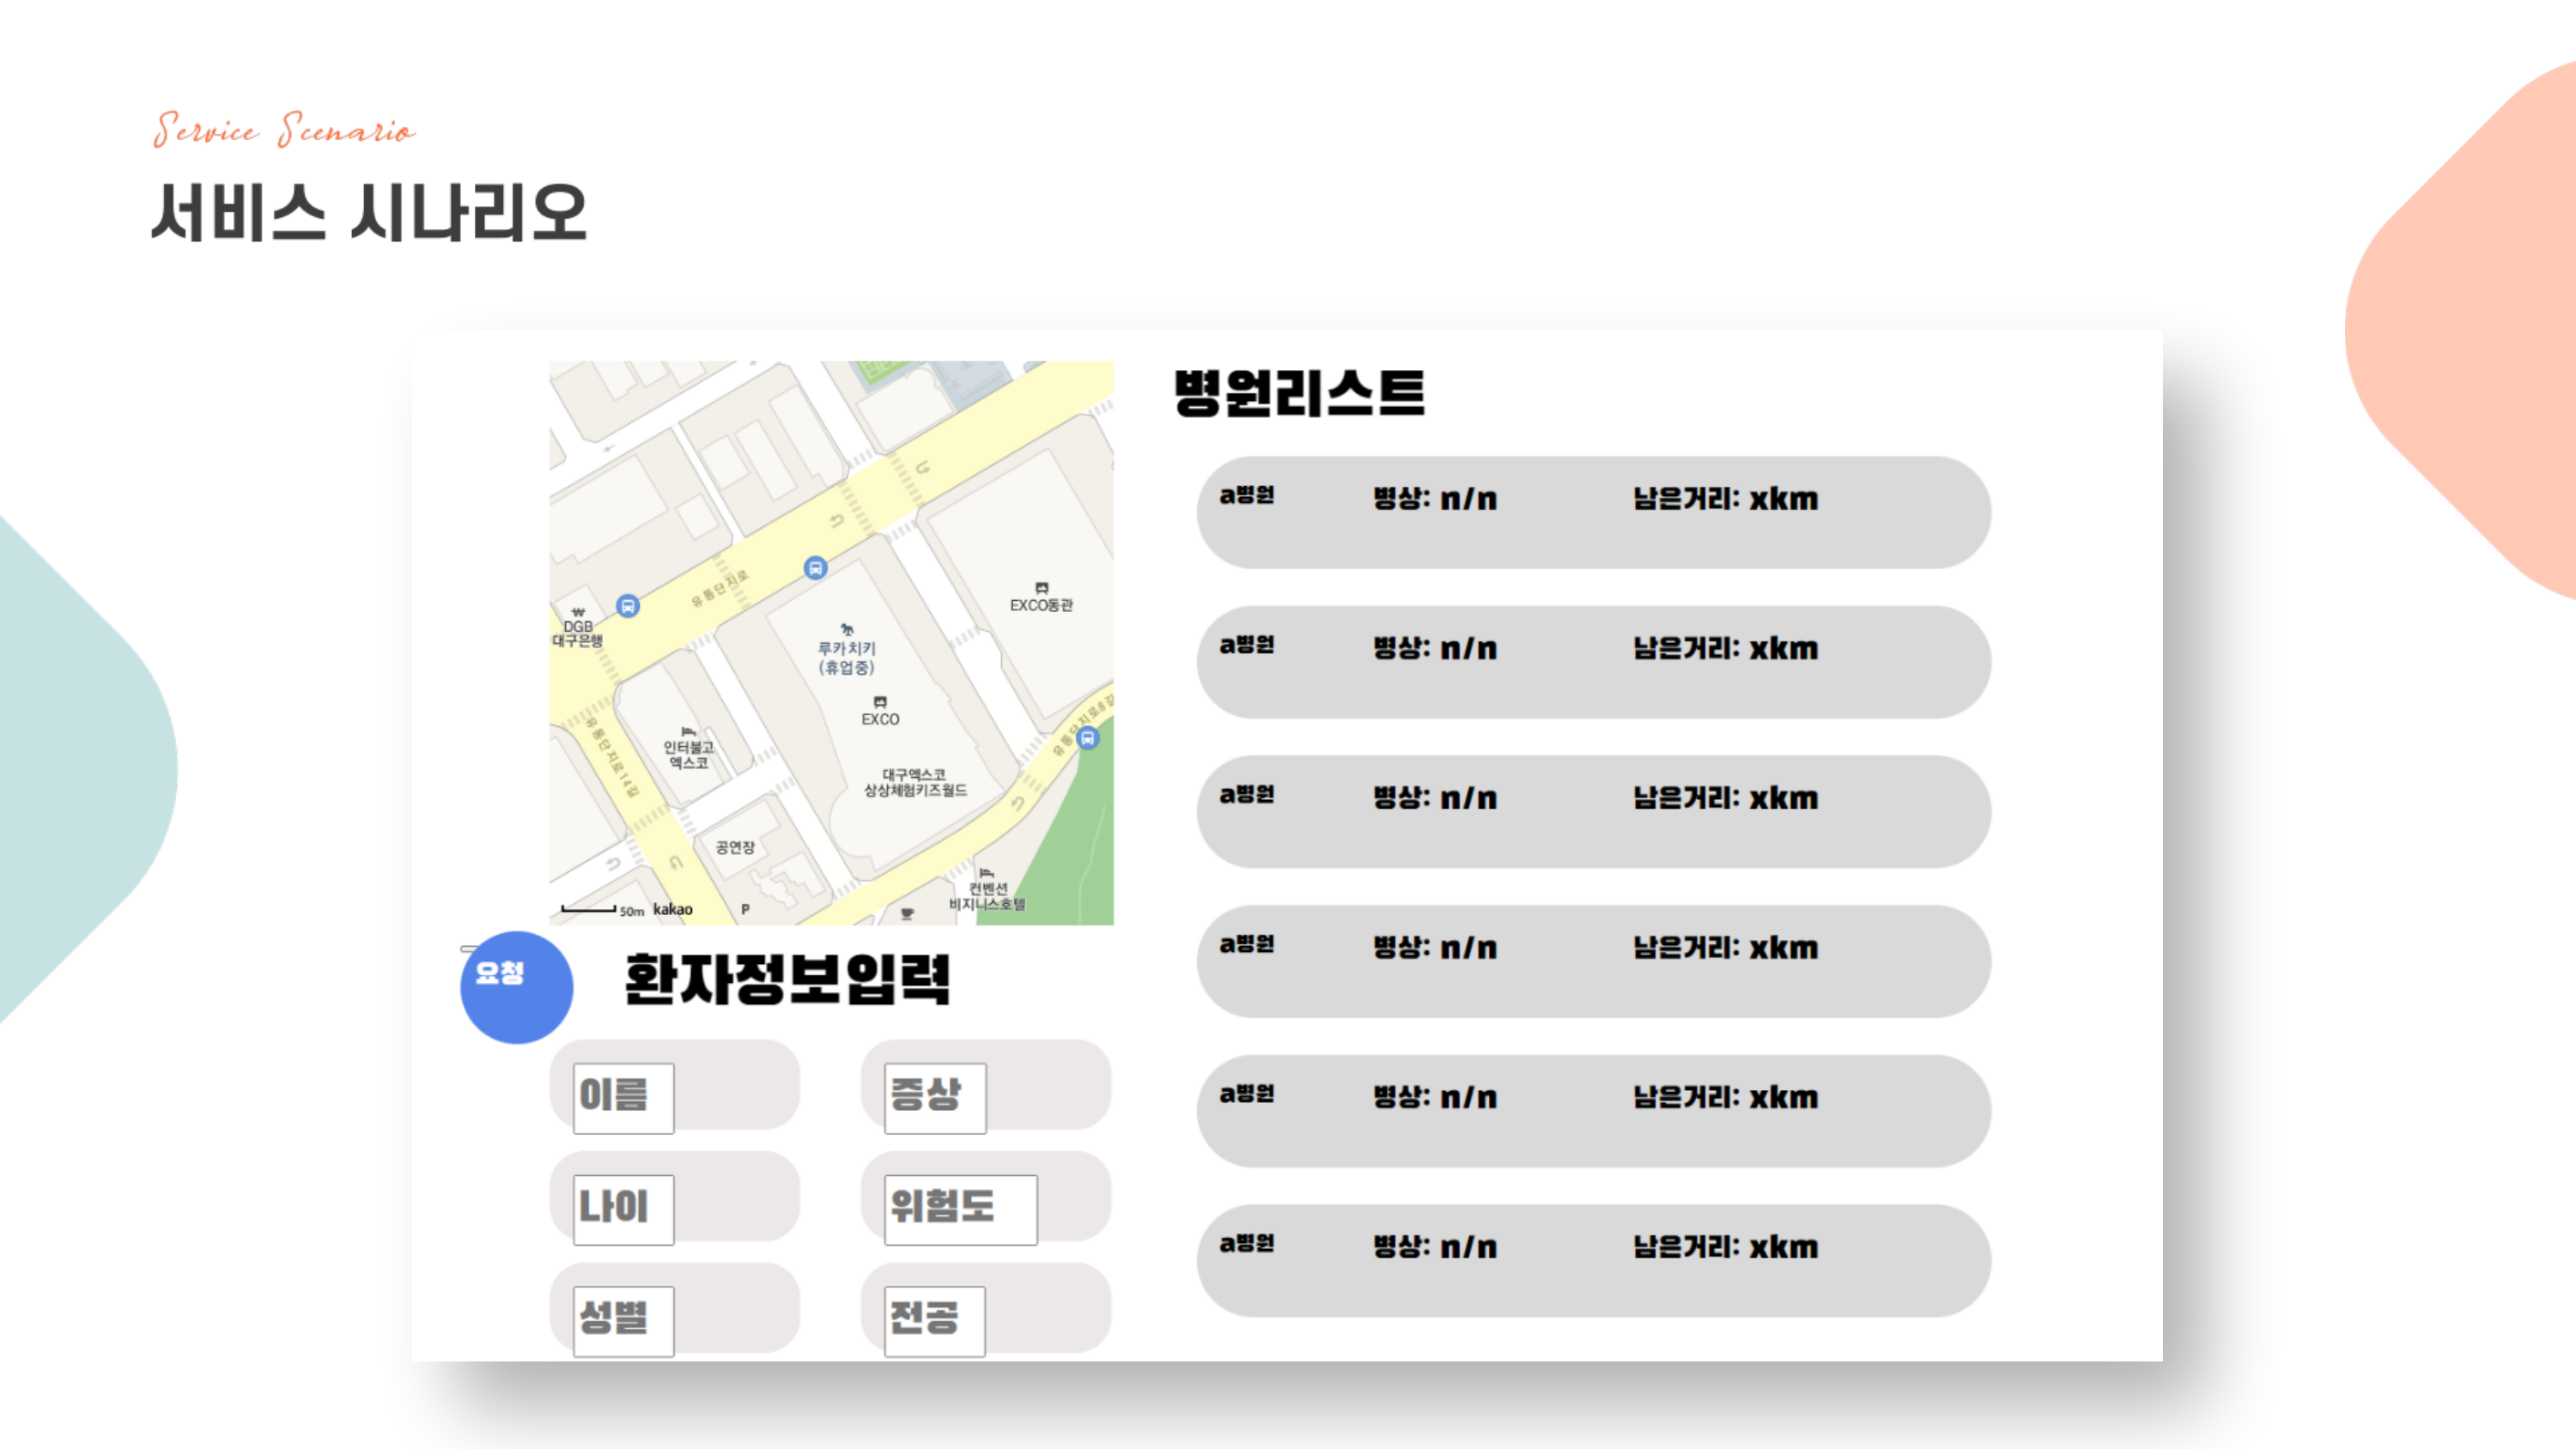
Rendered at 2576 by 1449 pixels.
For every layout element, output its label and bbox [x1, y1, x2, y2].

text_box [412, 330, 2164, 1362]
text_box [2345, 55, 2576, 607]
text_box [0, 453, 179, 1087]
picture [0, 0, 2576, 1449]
